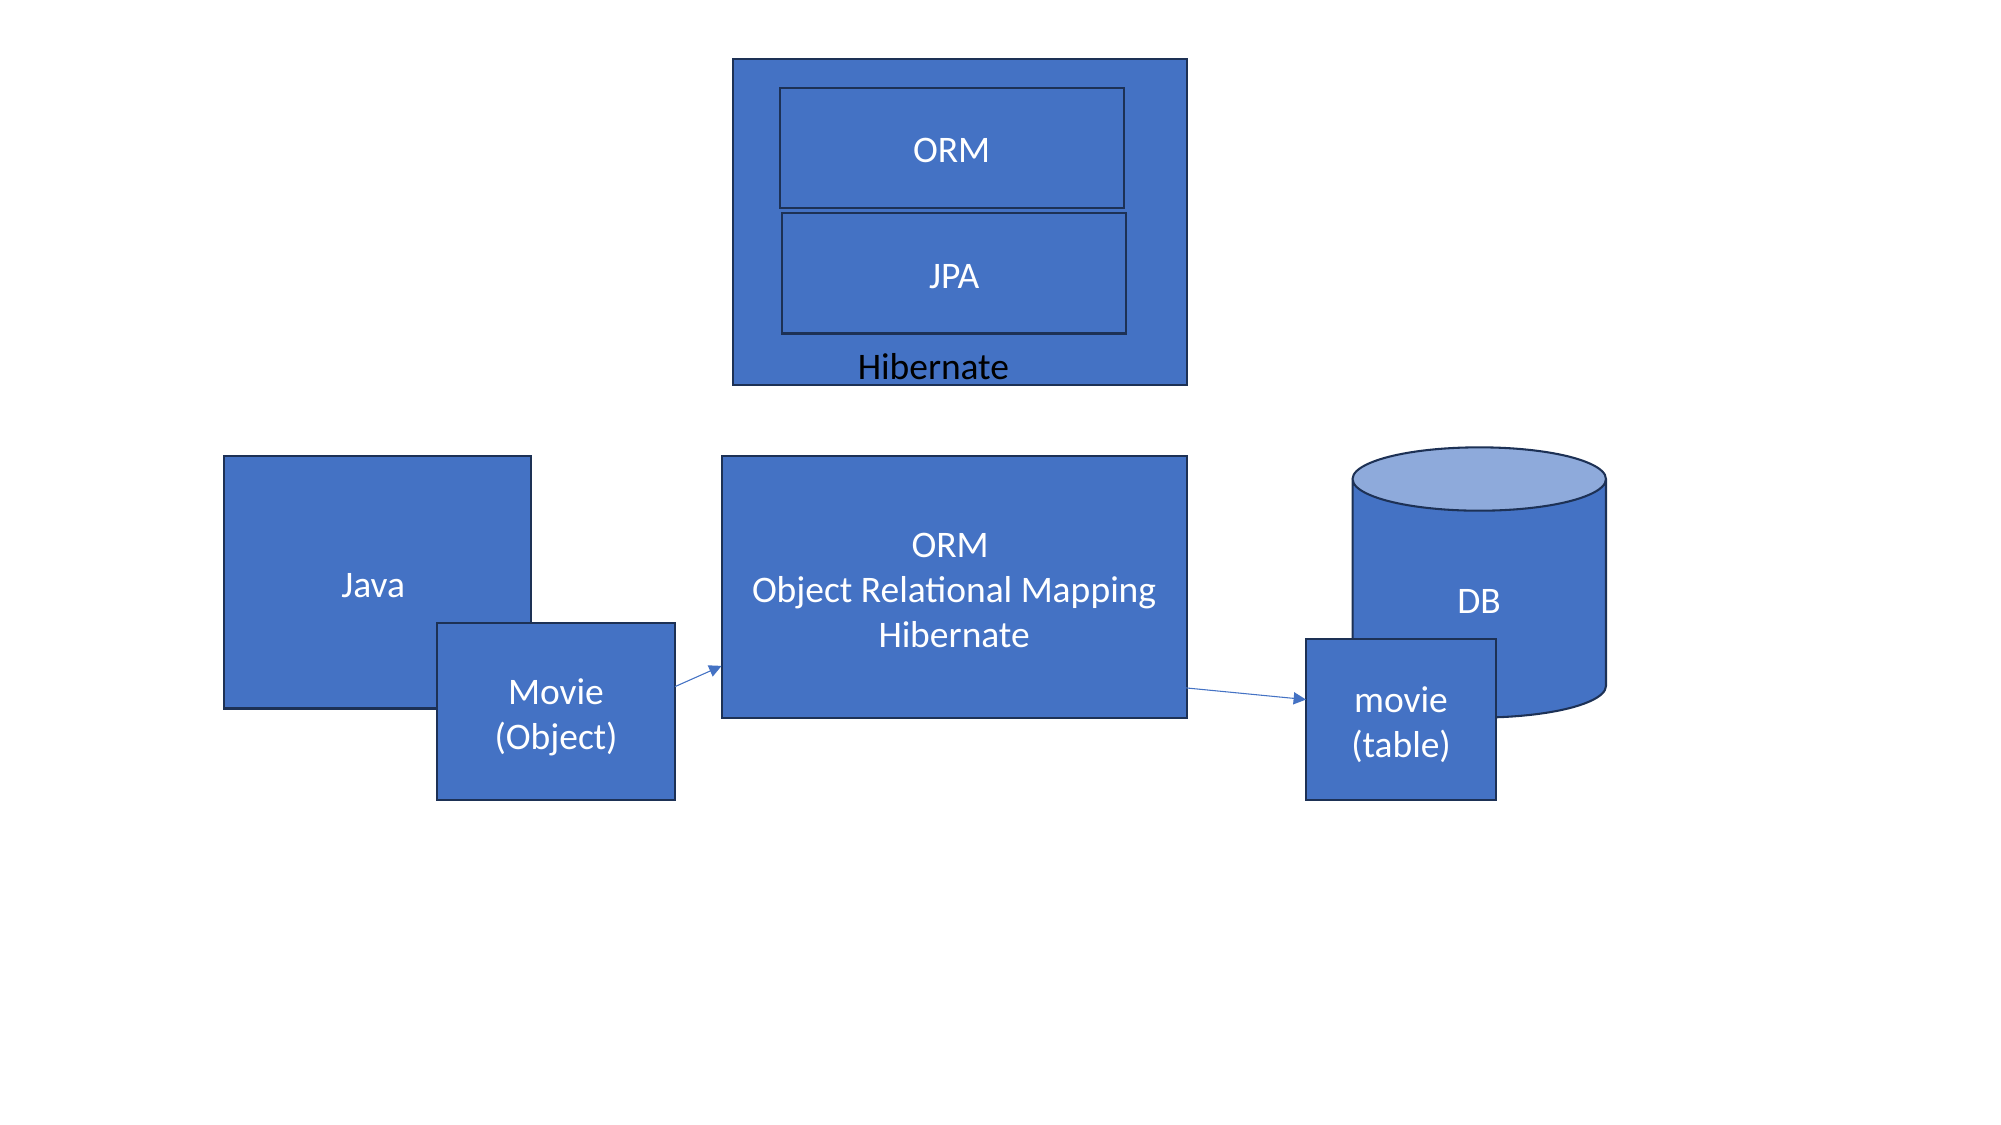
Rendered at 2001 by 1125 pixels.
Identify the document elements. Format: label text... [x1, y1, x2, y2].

text_box ORM [779, 87, 1125, 209]
text_box JPA [781, 212, 1127, 335]
text_box [732, 58, 1188, 386]
text_box Java [223, 455, 532, 710]
text_box Hibernate [843, 334, 1187, 395]
text_box DB [1351, 446, 1608, 719]
text_box Movie (Object) [436, 622, 676, 801]
text_box ORM Object Relational Mapping Hibernate [721, 455, 1188, 719]
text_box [674, 665, 722, 687]
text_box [1172, 686, 1306, 700]
text_box movie (table) [1305, 638, 1497, 801]
